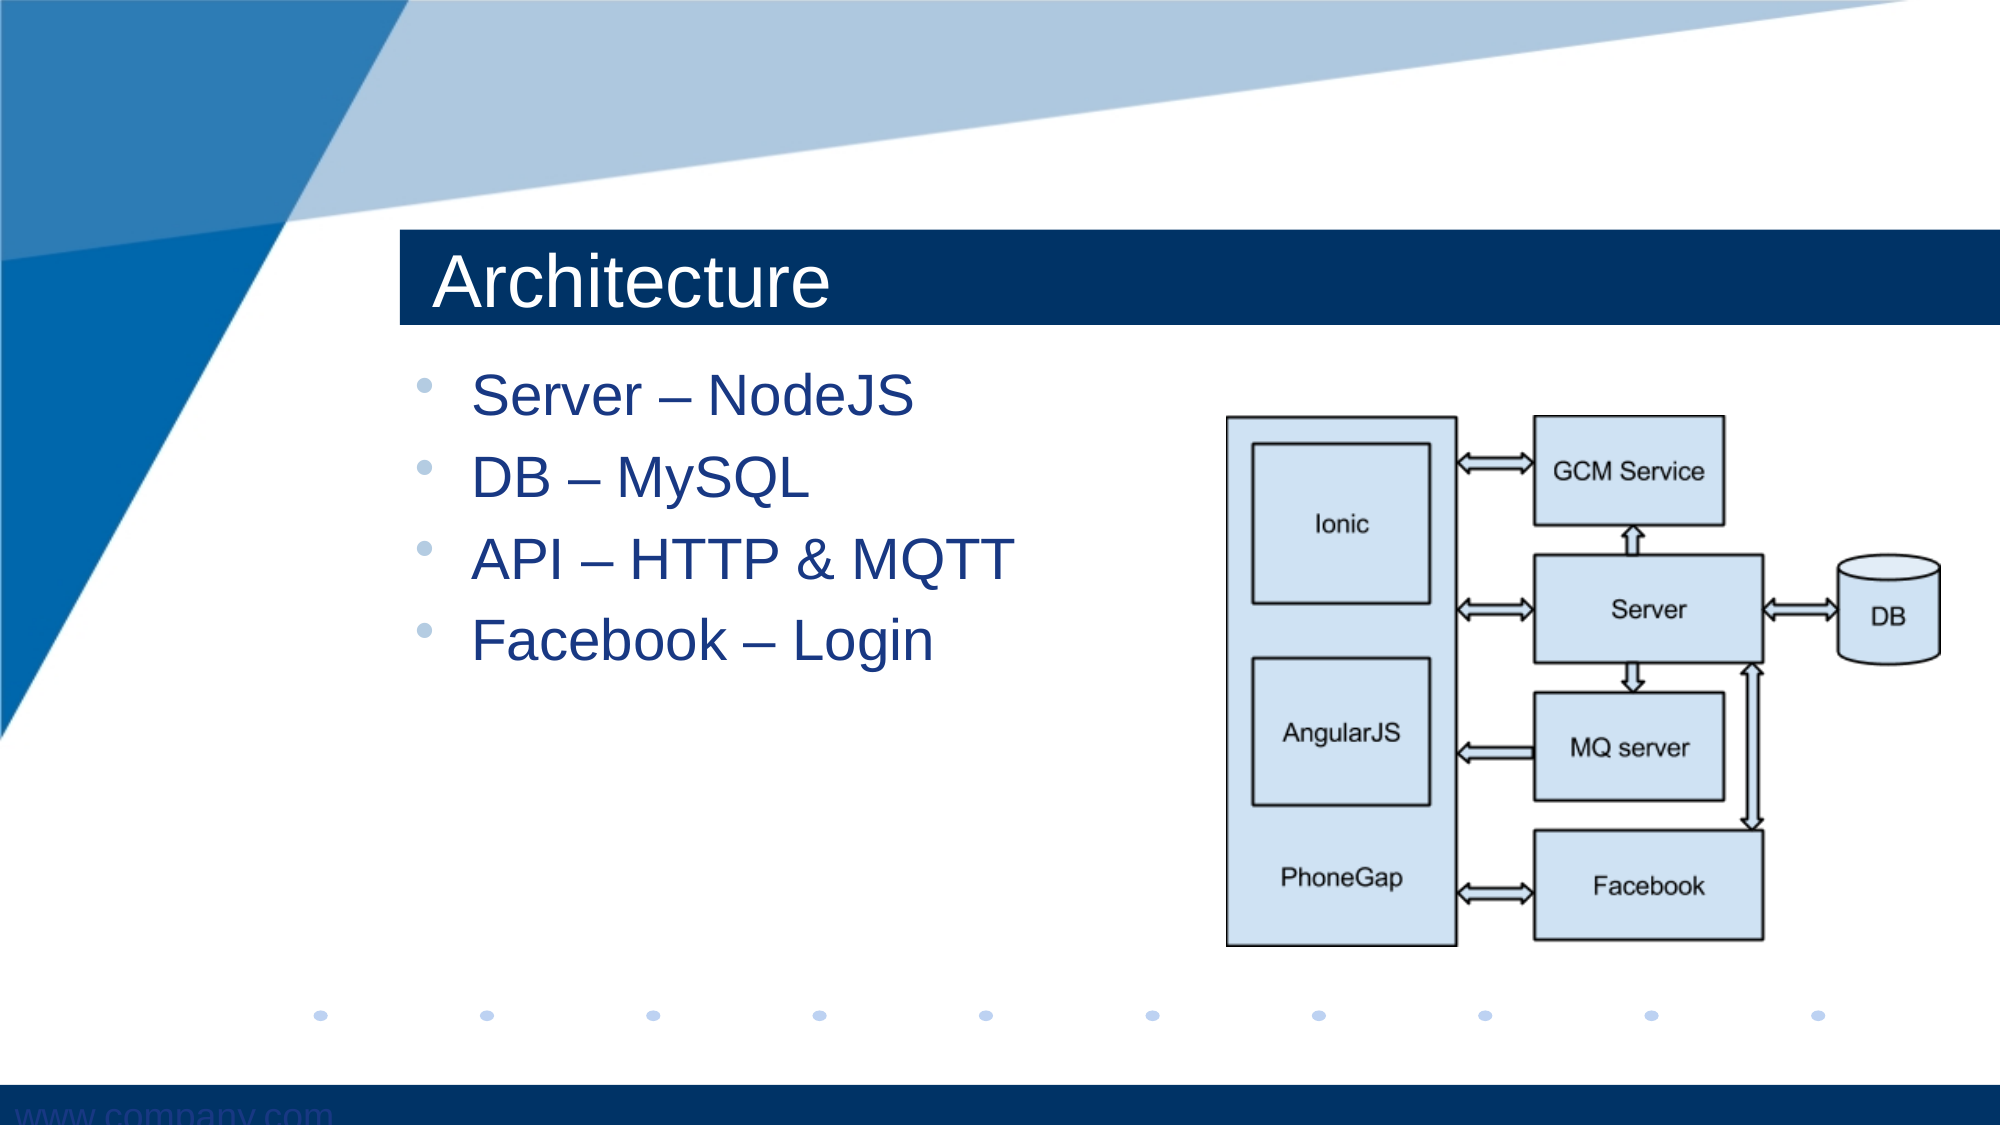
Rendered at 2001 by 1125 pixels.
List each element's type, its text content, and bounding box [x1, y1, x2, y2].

list Server – NodeJS DB – MySQL API – HTTP & MQTT Facebook – Login [399, 349, 1167, 1013]
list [1226, 415, 1941, 948]
picture [0, 0, 2000, 842]
title Architecture [399, 229, 2000, 326]
